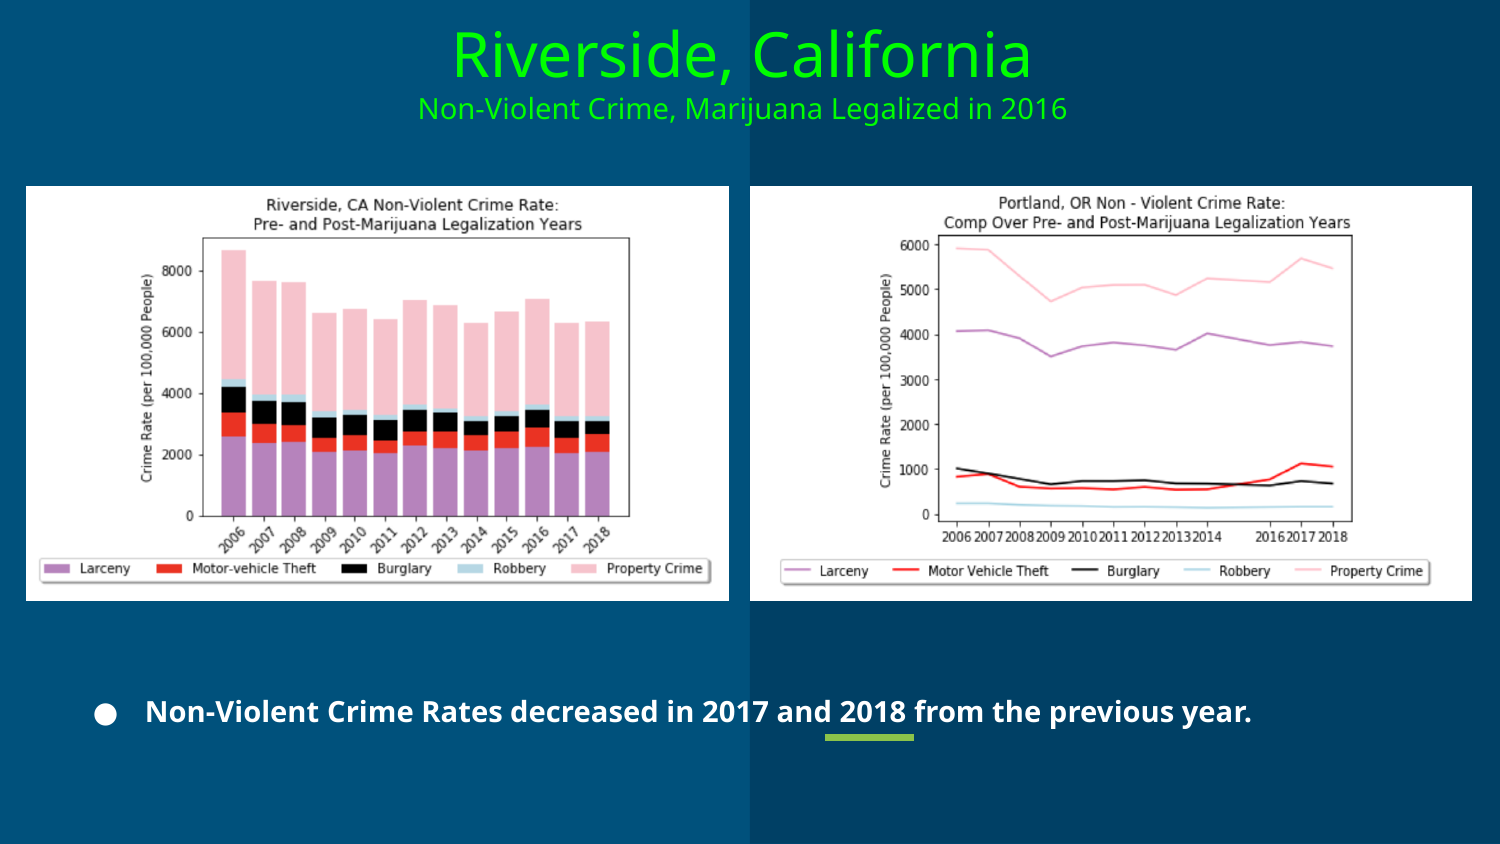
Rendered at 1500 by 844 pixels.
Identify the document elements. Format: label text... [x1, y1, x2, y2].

picture [750, 186, 1472, 601]
text_box Non-Violent Crime Rates decreased in 2017 and 2018 from the previous year. [55, 678, 1399, 790]
text_box Riverside, California Non-Violent Crime, Marijuana Legalized in 2016 [0, 0, 1486, 144]
picture [27, 187, 728, 600]
